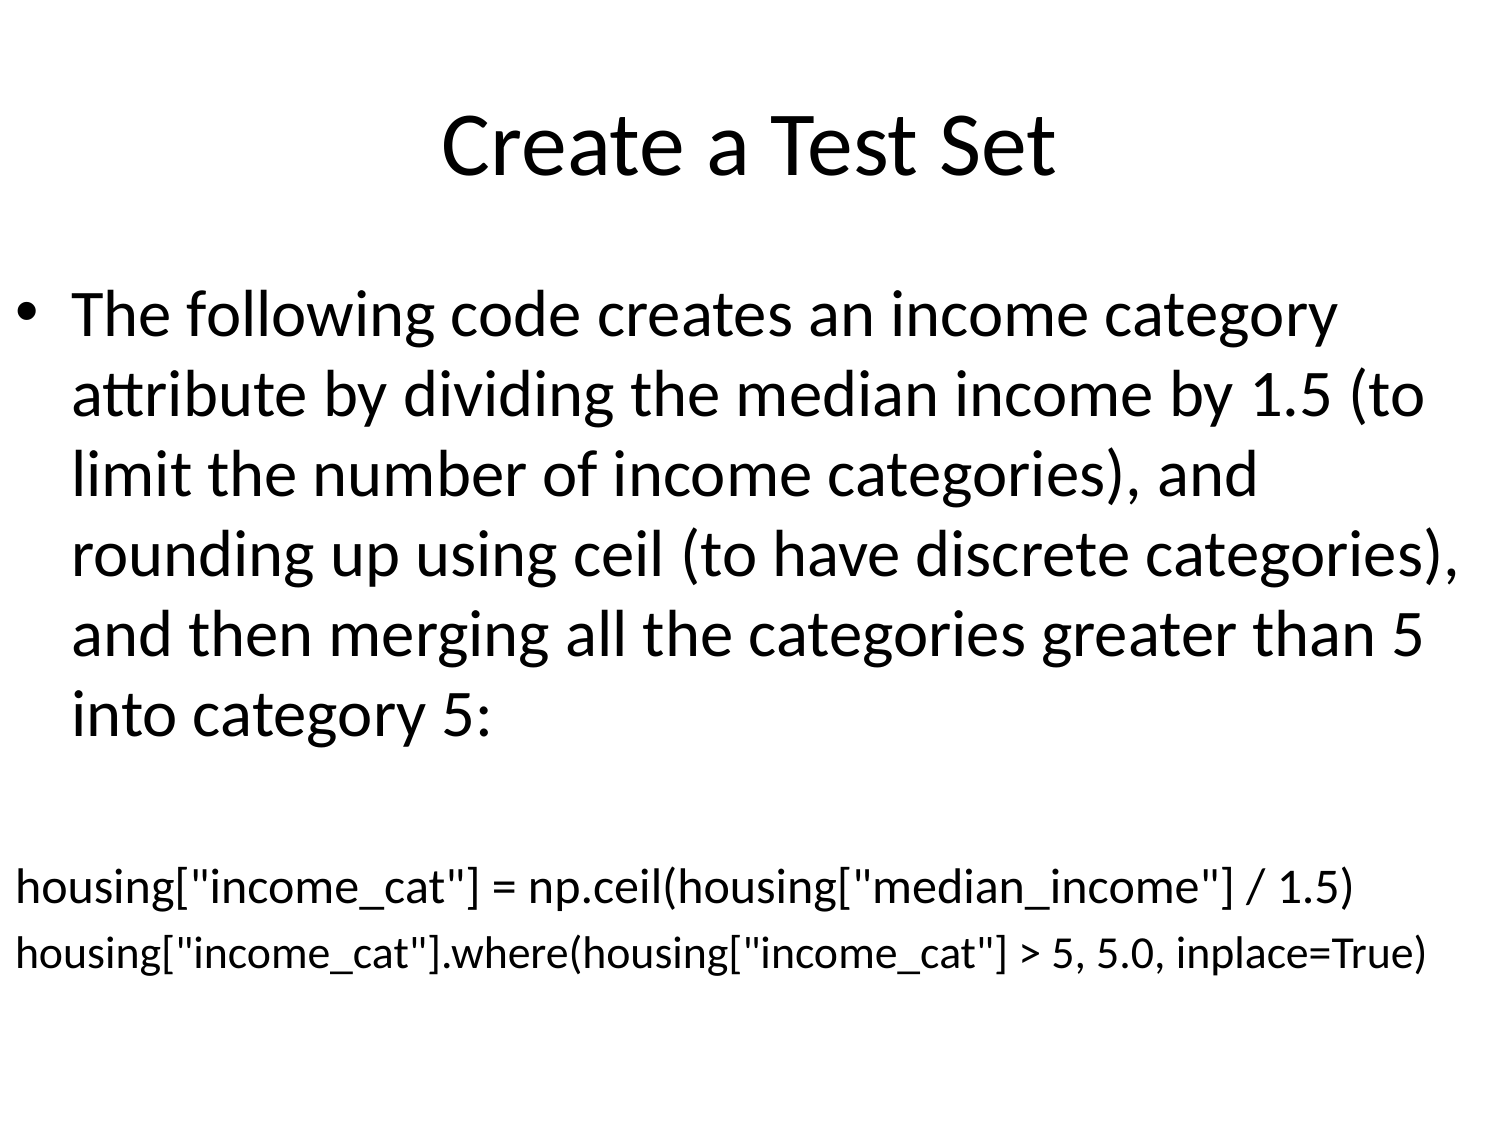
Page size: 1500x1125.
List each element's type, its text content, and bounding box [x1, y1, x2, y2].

title Create a Test Set [75, 45, 1425, 233]
list The following code creates an income category attribute by dividing the median income by 1.5 (to limit the number of income categories), and rounding up using ceil (to have discrete categories), and then merging all the categories greater than 5 into category 5: housing["income_cat"] = np.ceil(housing["median_income"] / 1.5) housing["income_cat"].where(housing["income_cat"] > 5, 5.0, inplace=True) [0, 262, 1500, 1005]
